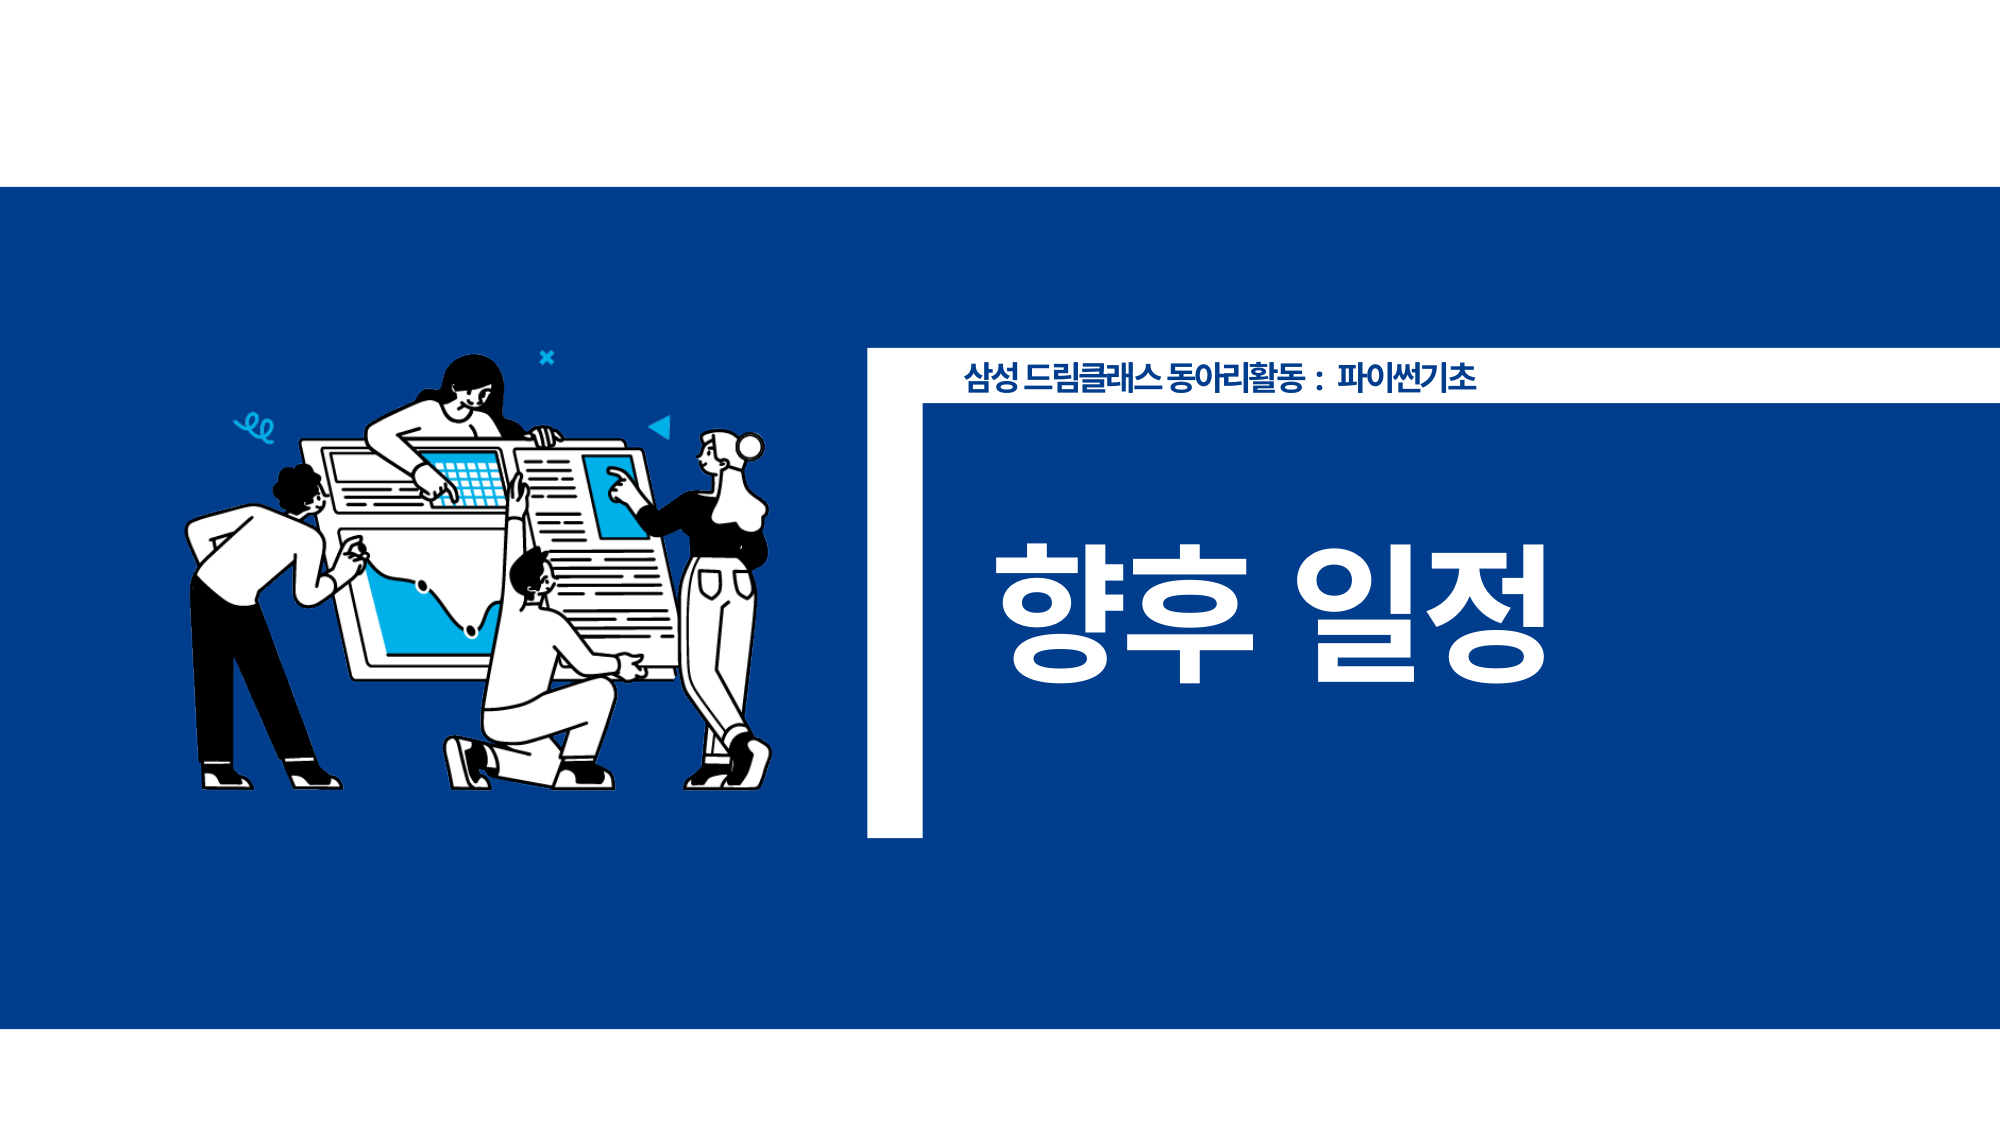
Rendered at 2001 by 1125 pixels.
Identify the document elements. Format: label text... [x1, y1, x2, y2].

title 향후 일정 [990, 540, 1919, 704]
picture [184, 274, 844, 850]
